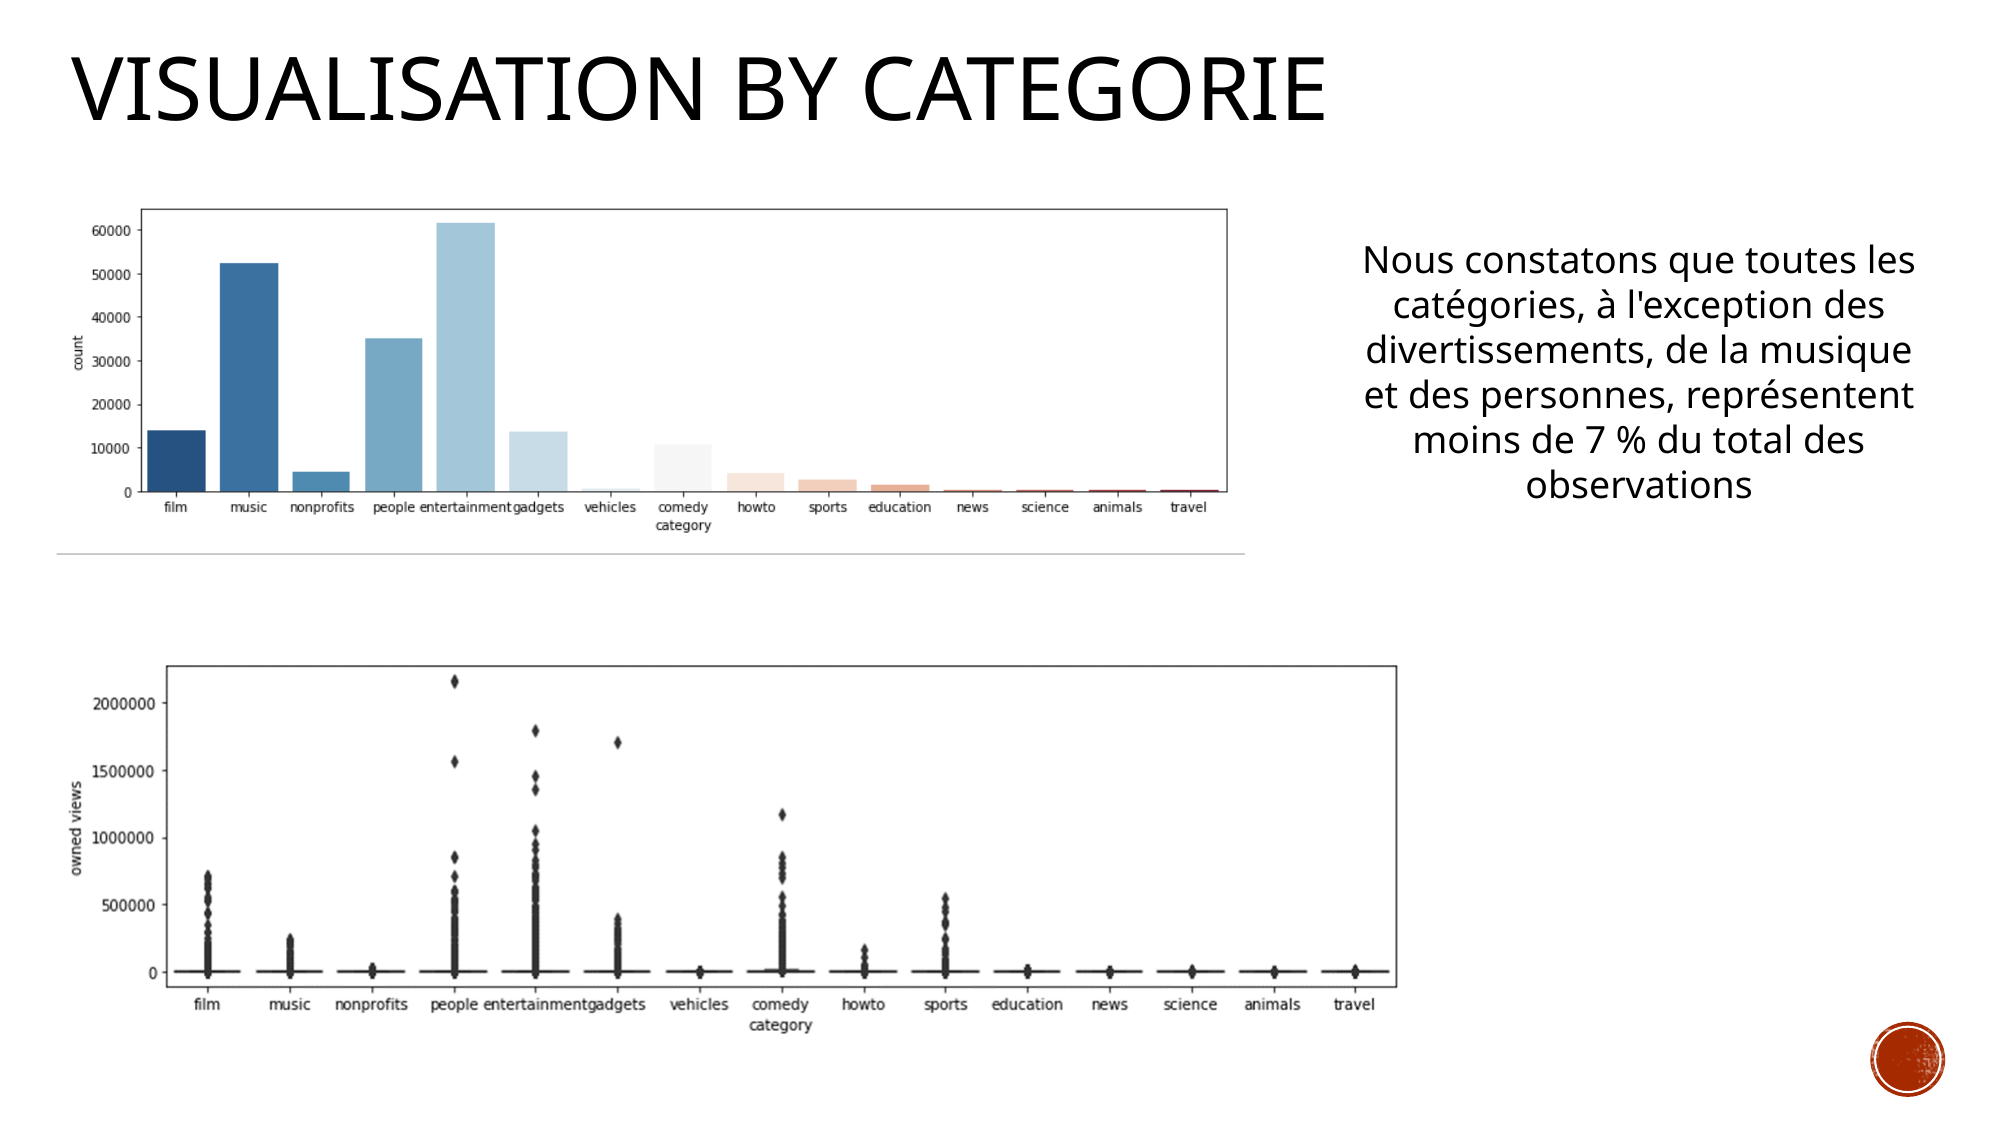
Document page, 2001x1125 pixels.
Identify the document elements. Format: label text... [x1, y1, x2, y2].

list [62, 206, 1243, 559]
picture [12, 653, 1437, 1042]
title Visualisation by categorie [56, 36, 1707, 147]
text_box Nous constatons que toutes les catégories, à l'exception des divertissements, de la musique et des personnes, représentent moins de 7 % du total des observations [1343, 179, 1936, 563]
